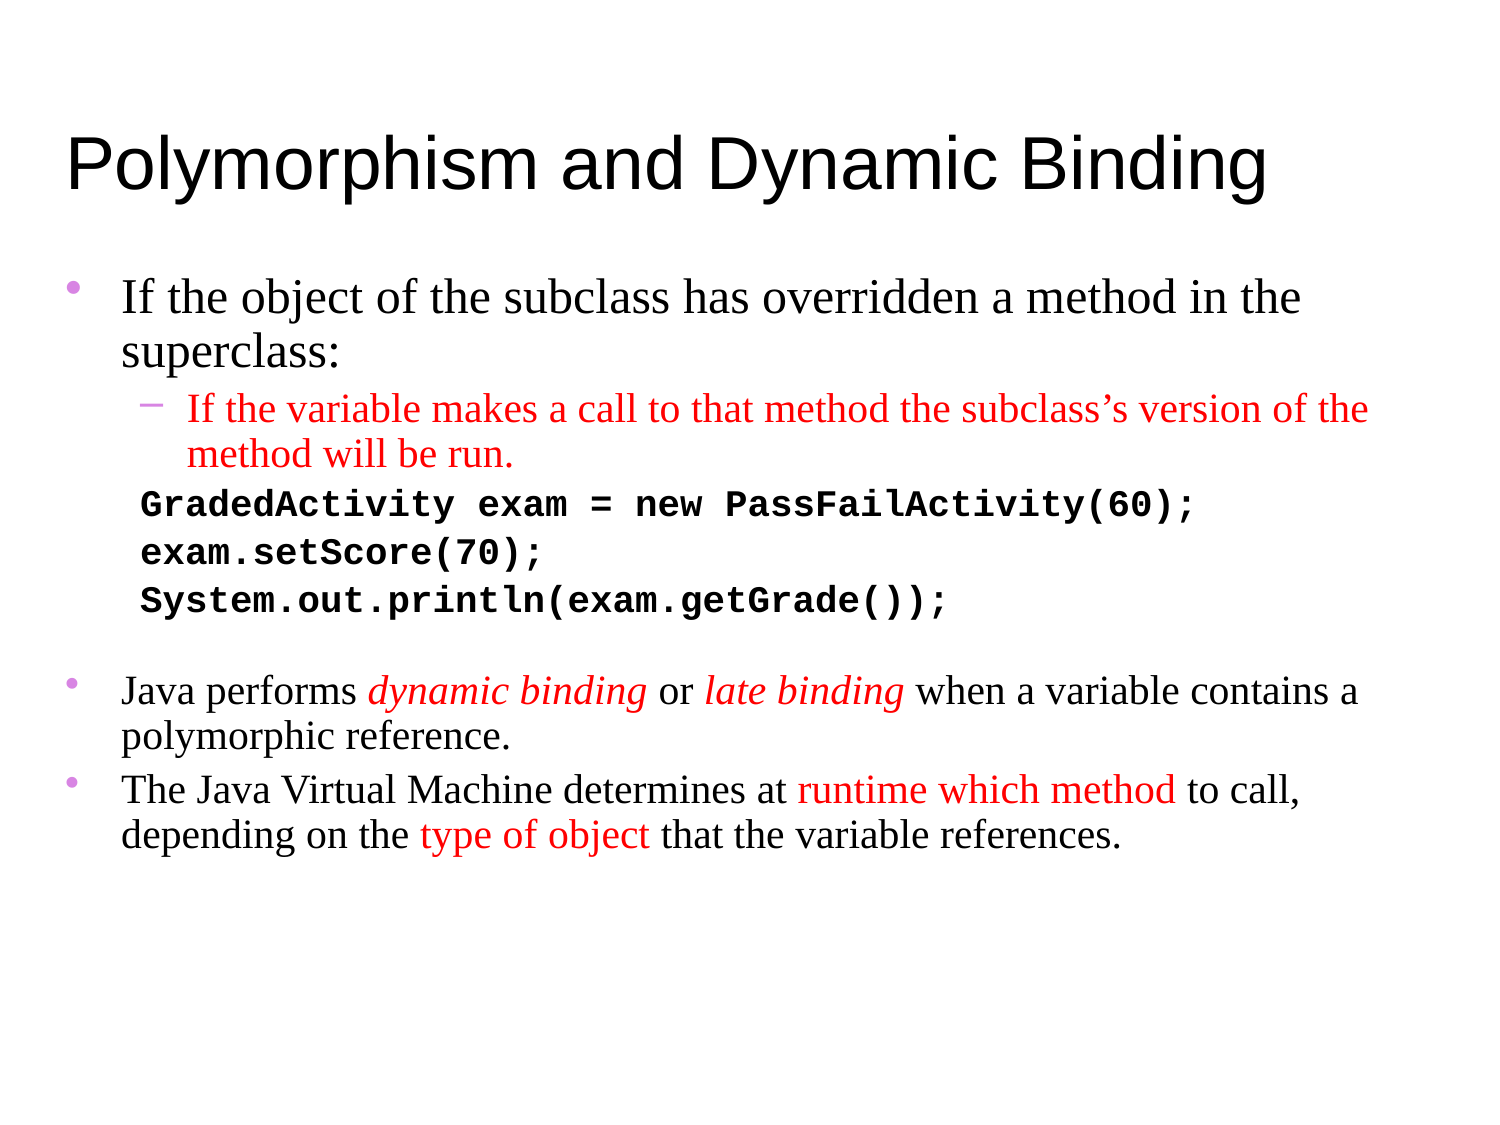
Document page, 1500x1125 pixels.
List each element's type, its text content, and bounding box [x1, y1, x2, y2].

list If the object of the subclass has overridden a method in the superclass: If the variable makes a call to that method the subclass’s version of the method will be run. GradedActivity exam = new PassFailActivity(60); exam.setScore(70); System.out.println(exam.getGrade()); Java performs dynamic binding or late binding when a variable contains a polymorphic reference. The Java Virtual Machine determines at runtime which method to call, depending on the type of object that the variable references. [49, 262, 1411, 1013]
title Polymorphism and Dynamic Binding [49, 49, 1463, 213]
